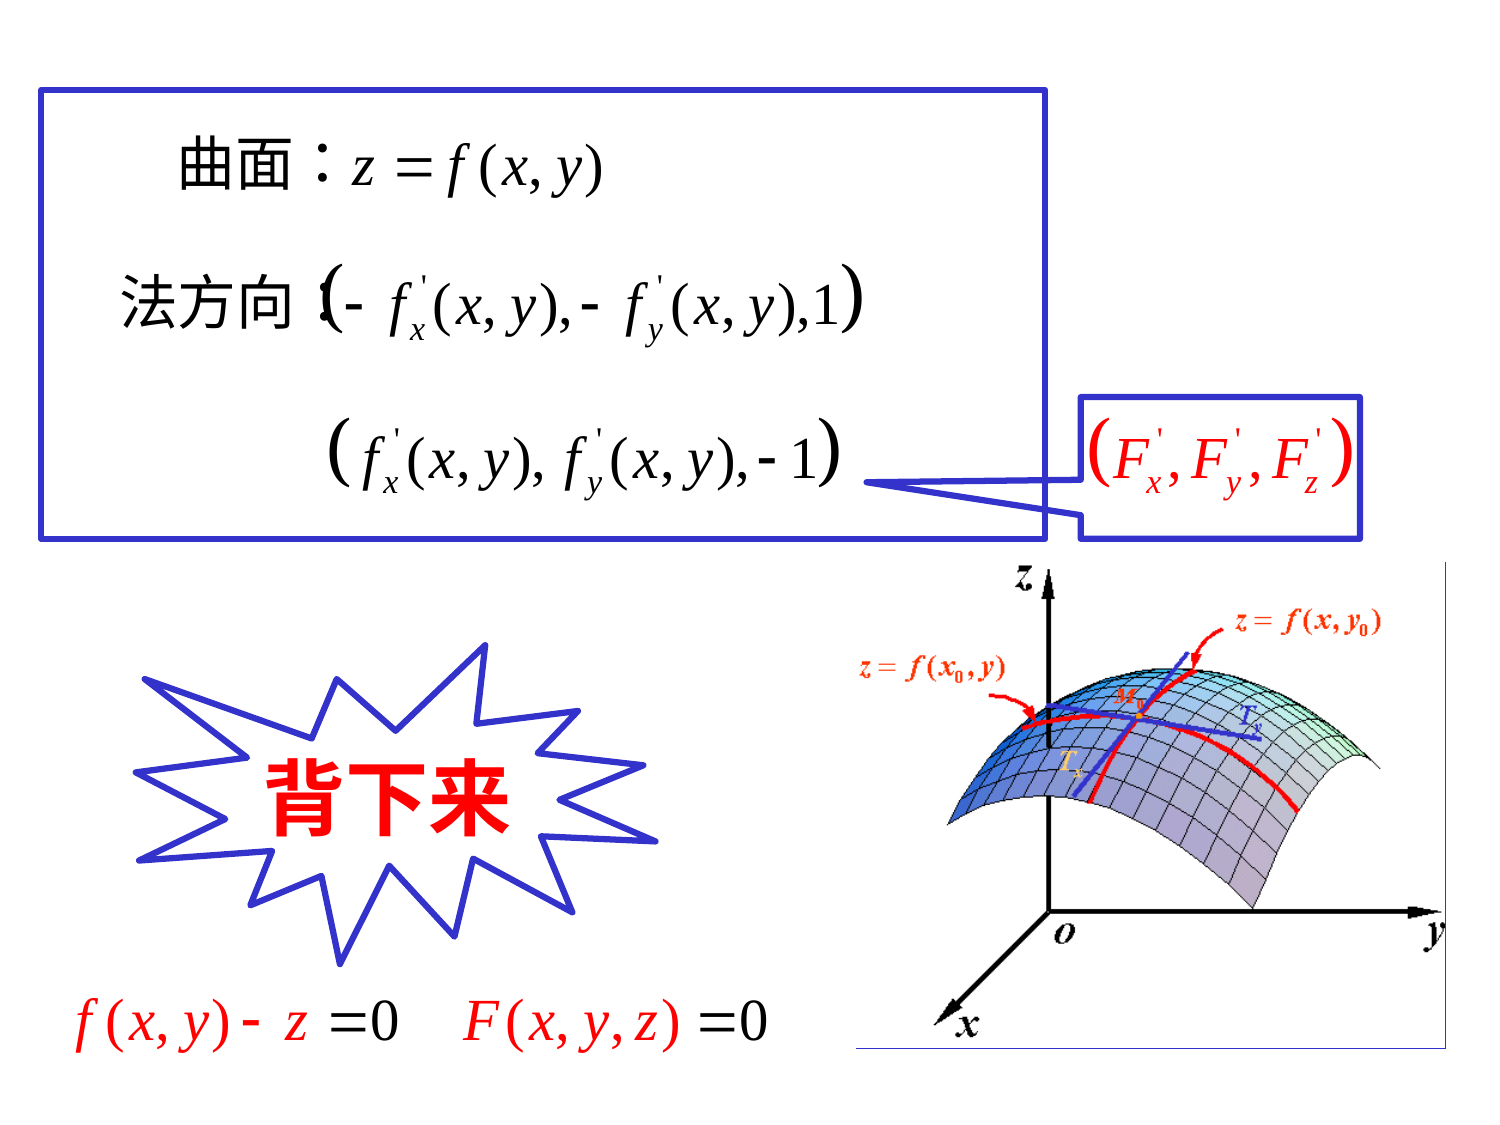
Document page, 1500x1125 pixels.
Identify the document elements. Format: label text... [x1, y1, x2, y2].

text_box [175, 125, 617, 211]
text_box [855, 562, 1445, 1049]
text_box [452, 985, 781, 1066]
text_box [1080, 396, 1361, 540]
text_box 背下来 [135, 645, 656, 965]
text_box [41, 90, 1046, 539]
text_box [320, 408, 845, 519]
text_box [55, 985, 409, 1066]
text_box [111, 255, 867, 365]
